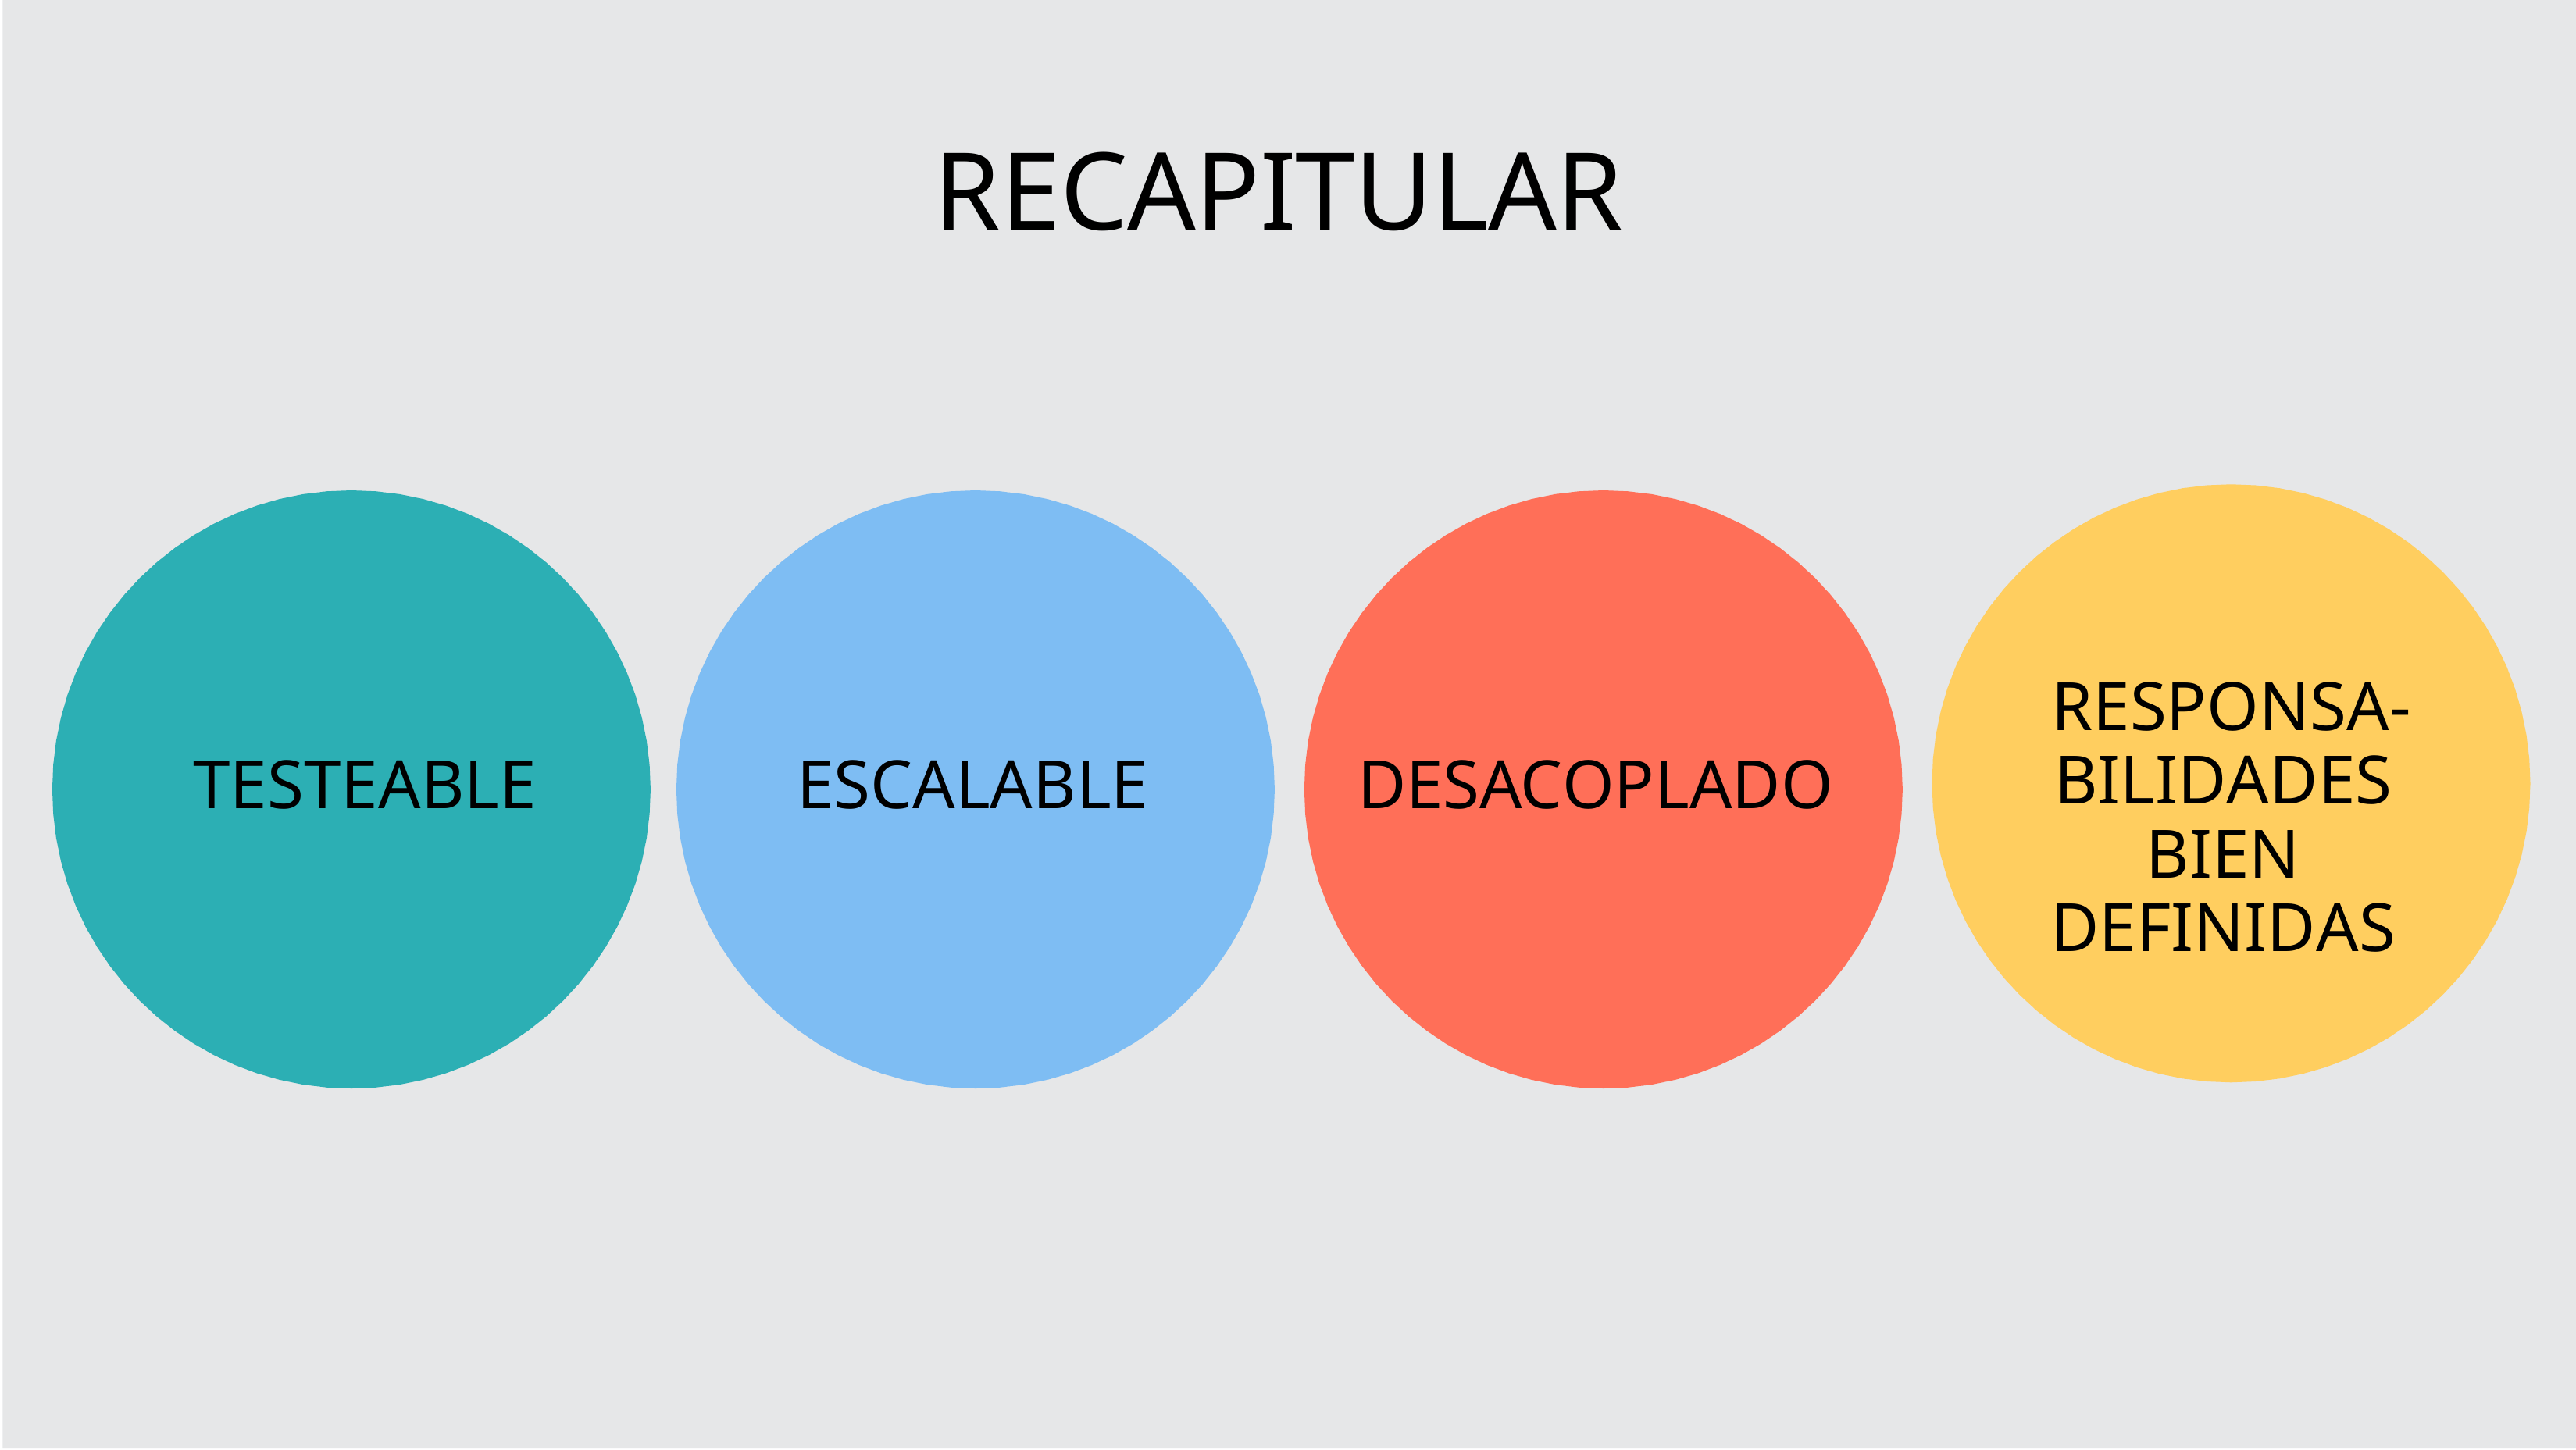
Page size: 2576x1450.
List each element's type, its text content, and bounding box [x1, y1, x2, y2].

text_box DESACOPLADO [1356, 742, 1848, 826]
text_box [2, 0, 2576, 1449]
text_box [1932, 484, 2531, 1083]
text_box RESPONSA- BILIDADES BIEN DEFINIDAS [1971, 670, 2475, 894]
text_box [52, 490, 651, 1089]
text_box ESCALABLE [795, 742, 1158, 826]
text_box TESTEABLE [191, 742, 538, 826]
title RECAPITULAR [137, 123, 2439, 258]
text_box [1304, 490, 1903, 1089]
text_box [676, 490, 1275, 1089]
